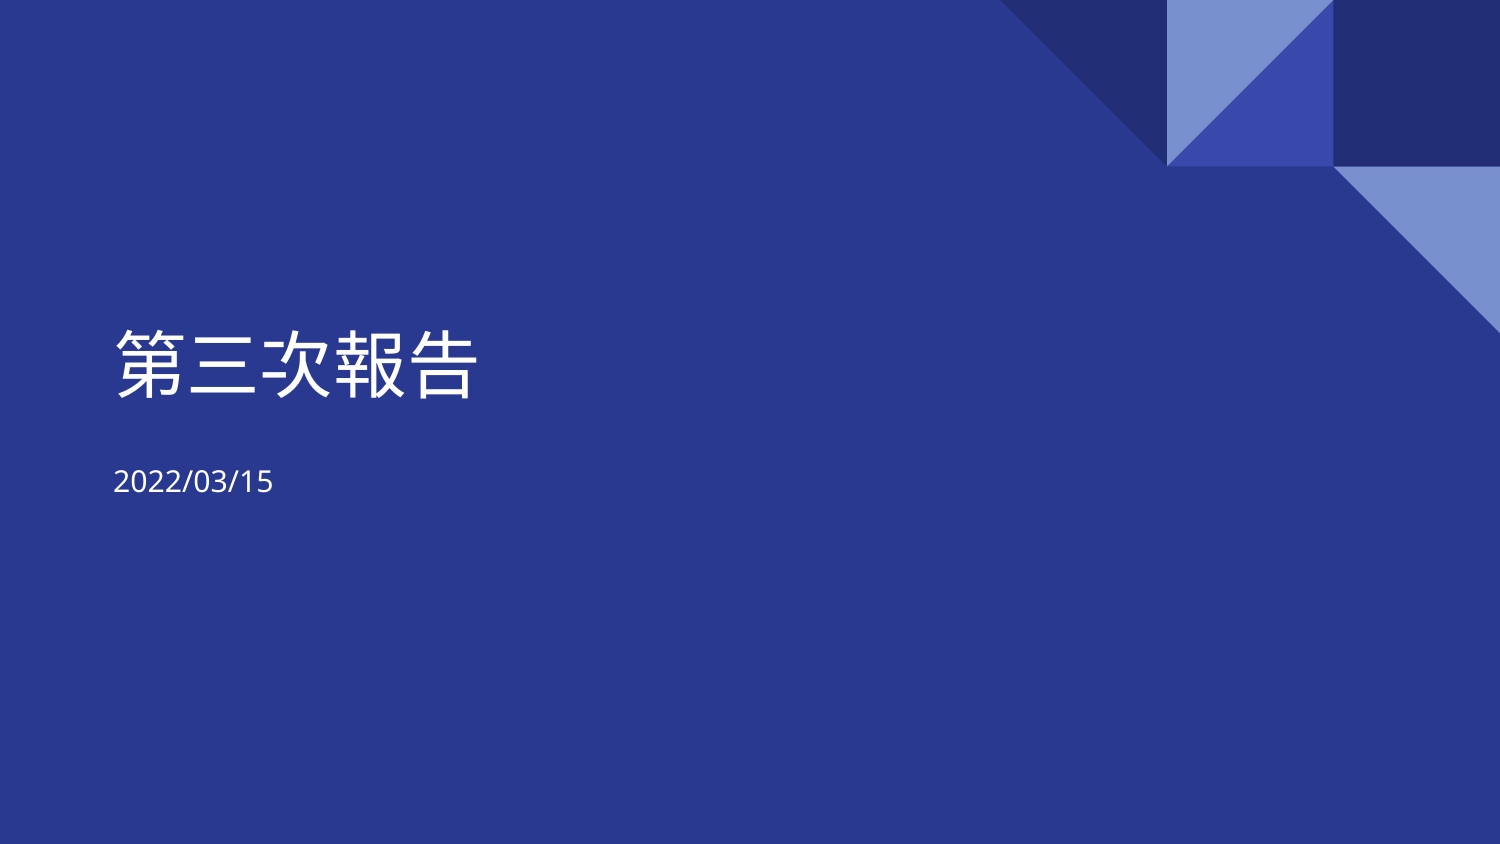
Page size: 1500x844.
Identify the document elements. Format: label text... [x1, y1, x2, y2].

subtitle 2022/03/15 [98, 445, 1447, 517]
title 第三次報告 [98, 291, 1447, 429]
